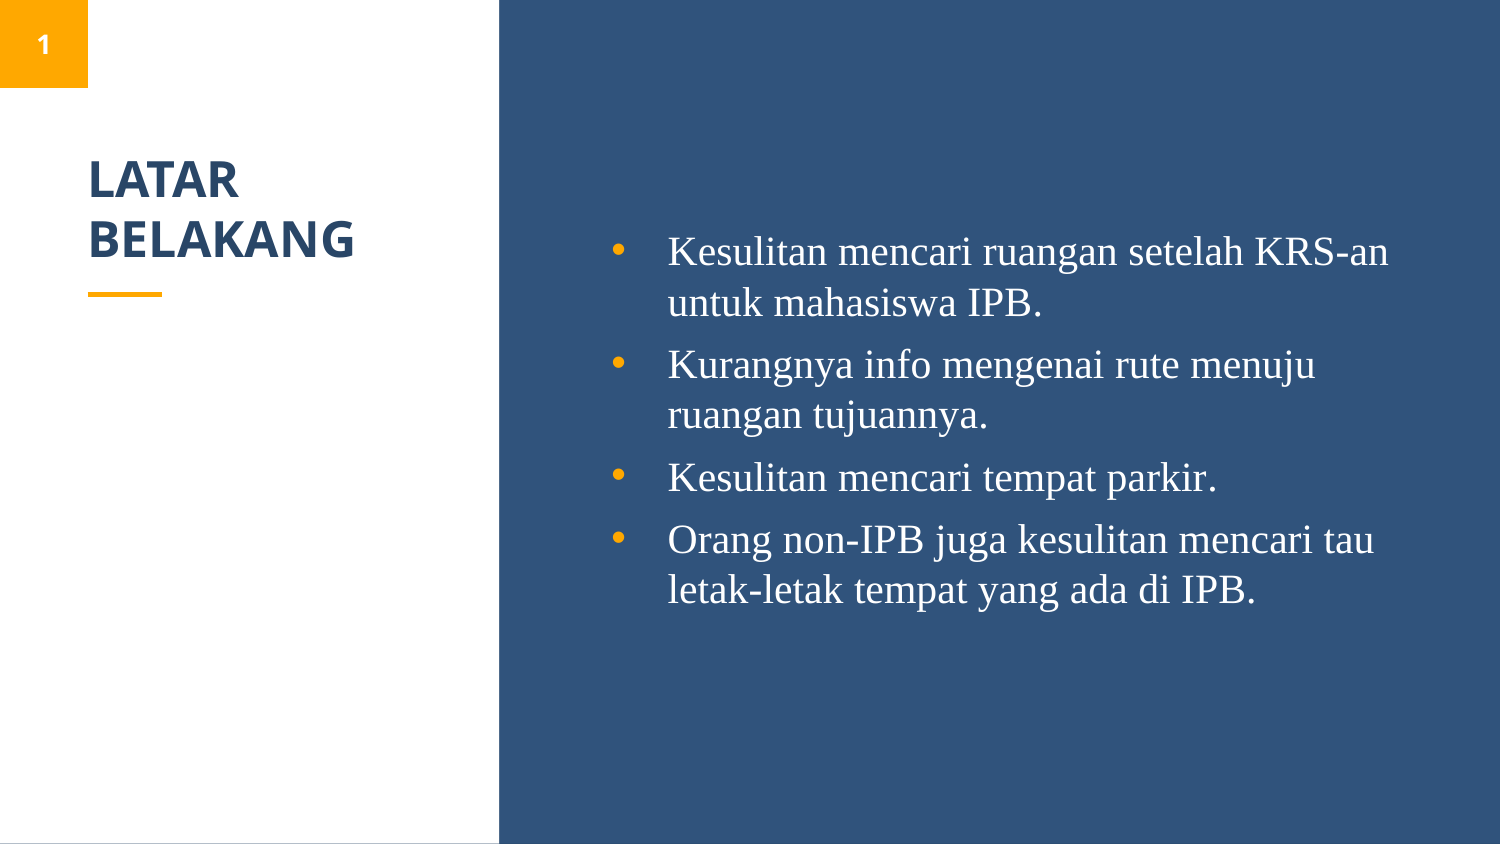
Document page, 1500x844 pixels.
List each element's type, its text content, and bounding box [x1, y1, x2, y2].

list Kesulitan mencari ruangan setelah KRS-an untuk mahasiswa IPB. Kurangnya info mengenai rute menuju ruangan tujuannya. Kesulitan mencari tempat parkir. Orang non-IPB juga kesulitan mencari tau letak-letak tempat yang ada di IPB. [596, 209, 1422, 797]
title LATAR BELAKANG [72, 126, 502, 283]
slide_number 1 [0, 0, 89, 88]
